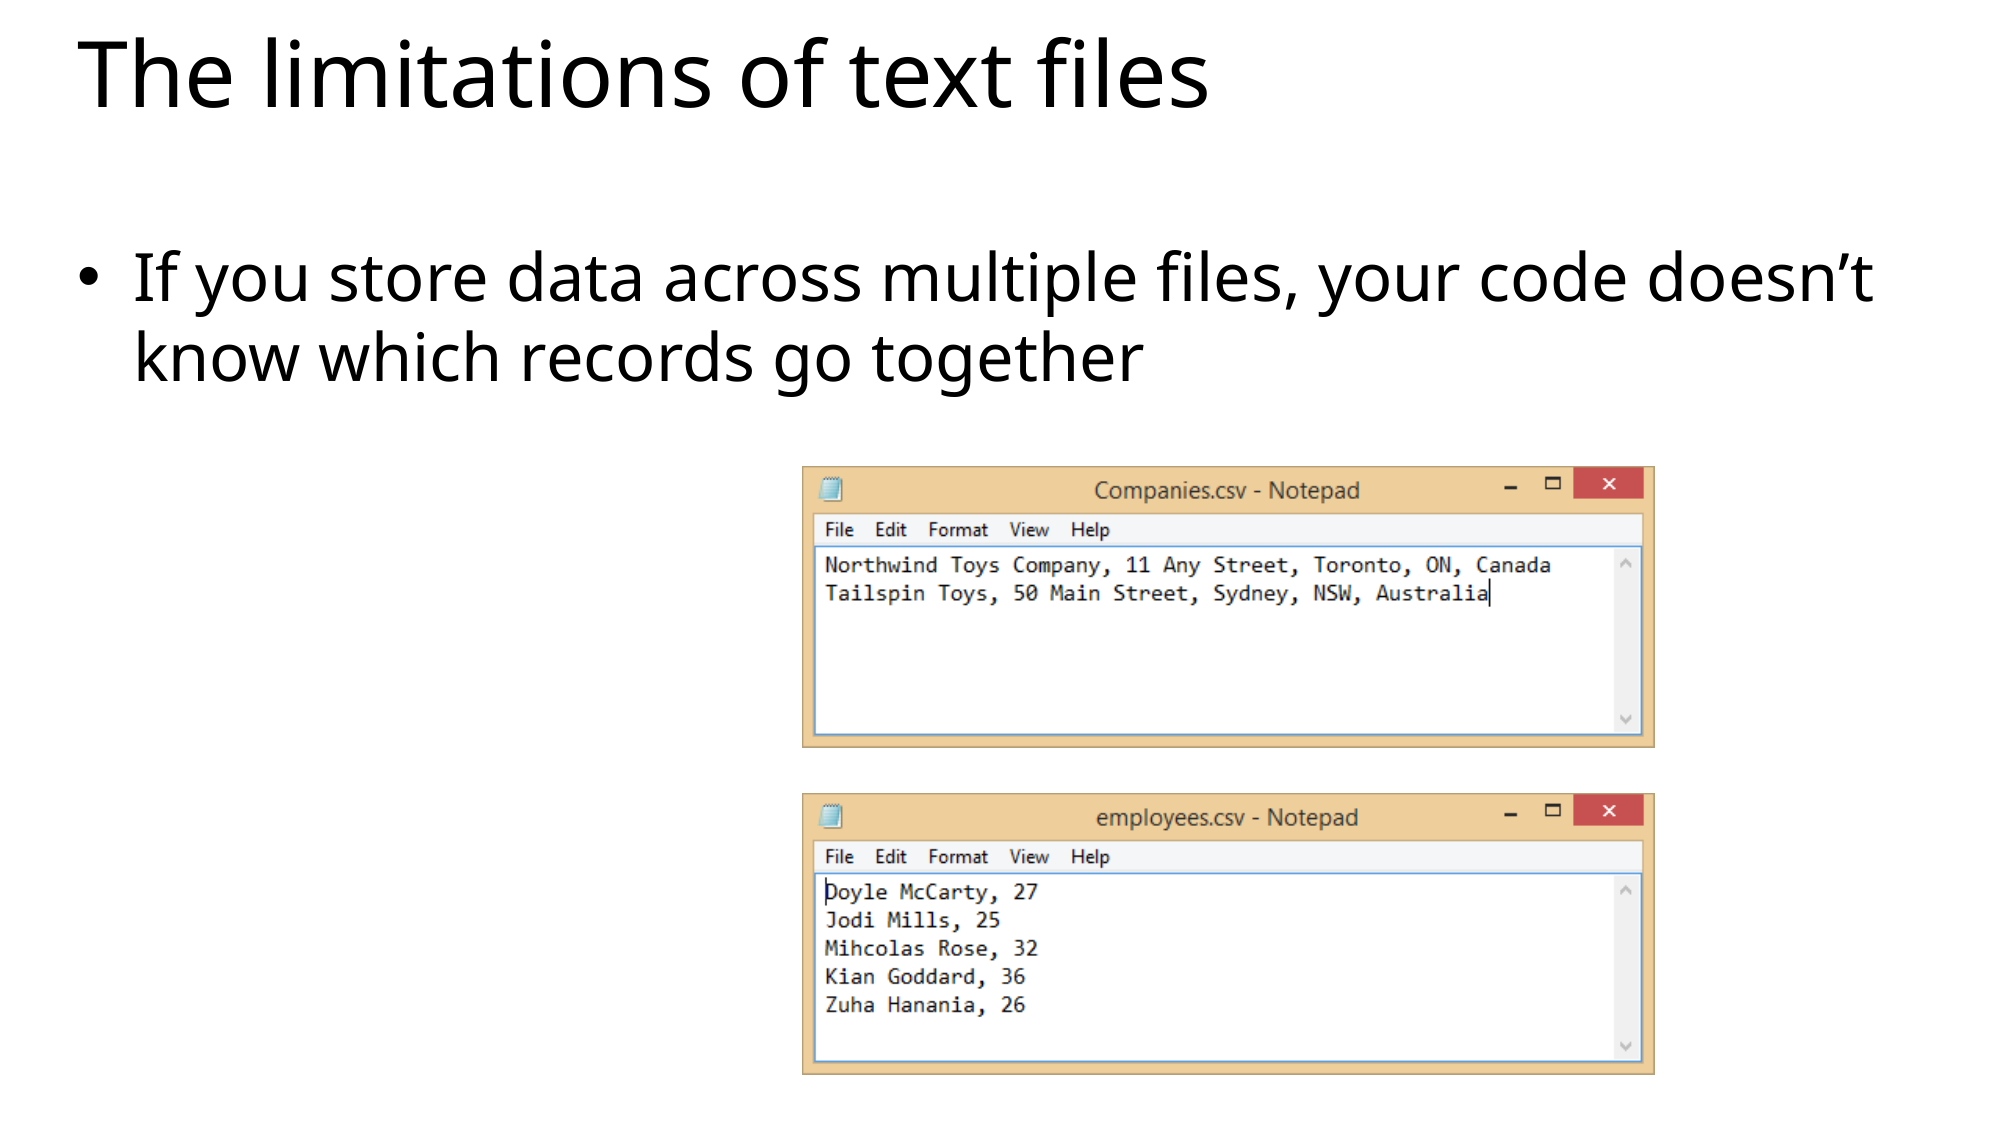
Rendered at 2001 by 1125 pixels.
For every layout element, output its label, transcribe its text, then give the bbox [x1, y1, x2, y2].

title The limitations of text files [62, 29, 1953, 205]
picture [802, 793, 1655, 1075]
picture [802, 465, 1655, 748]
list If you store data across multiple files, your code doesn’t know which records go together [62, 227, 1953, 1096]
